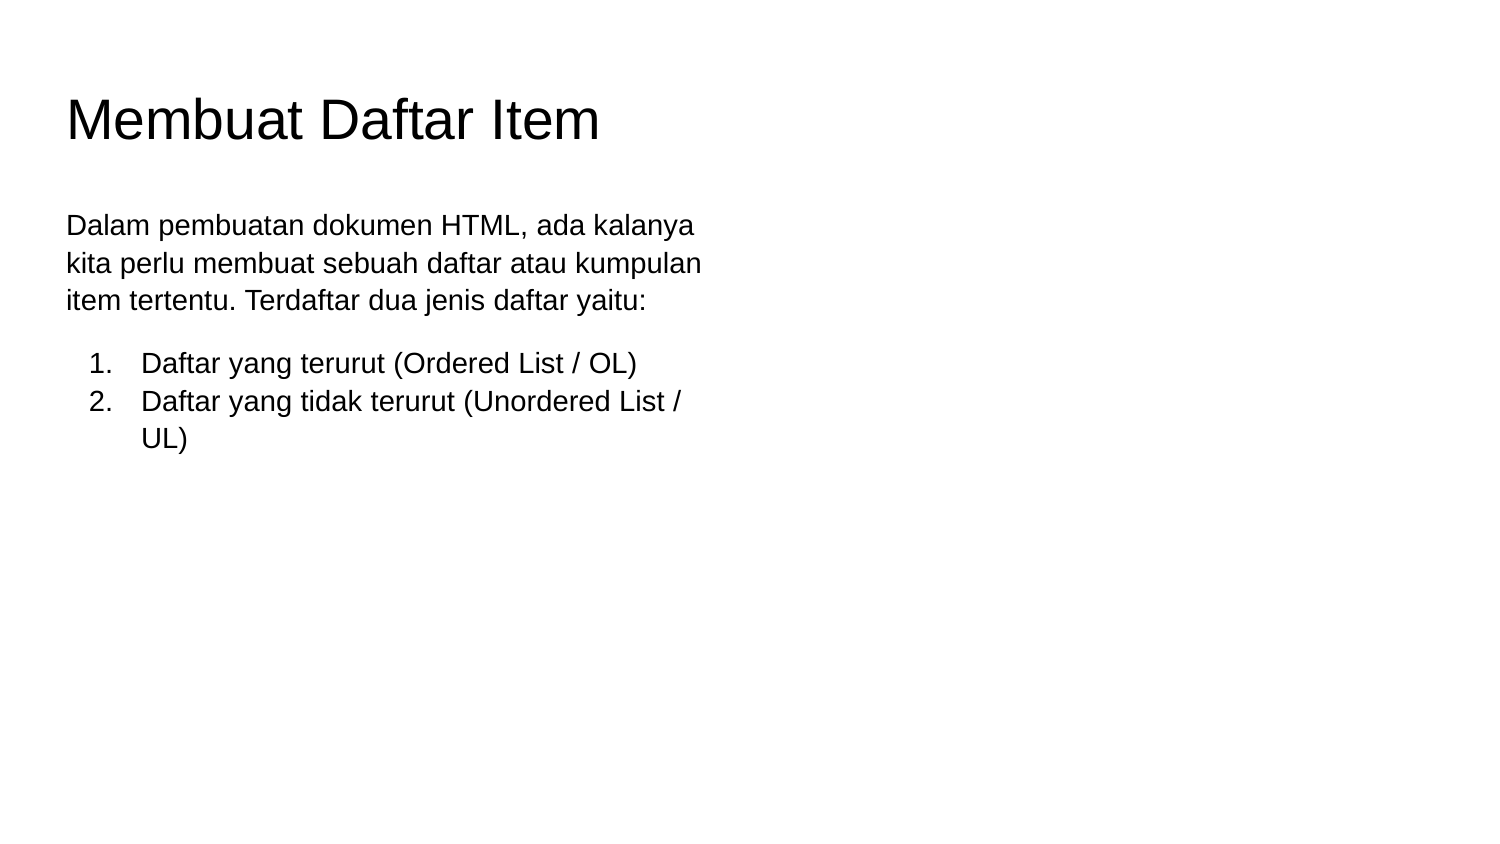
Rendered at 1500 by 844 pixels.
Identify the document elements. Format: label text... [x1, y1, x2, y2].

title Membuat Daftar Item [51, 72, 1449, 167]
list Dalam pembuatan dokumen HTML, ada kalanya kita perlu membuat sebuah daftar atau kumpulan item tertentu. Terdaftar dua jenis daftar yaitu: Daftar yang terurut (Ordered List / OL) Daftar yang tidak terurut (Unordered List / UL) [51, 189, 750, 750]
